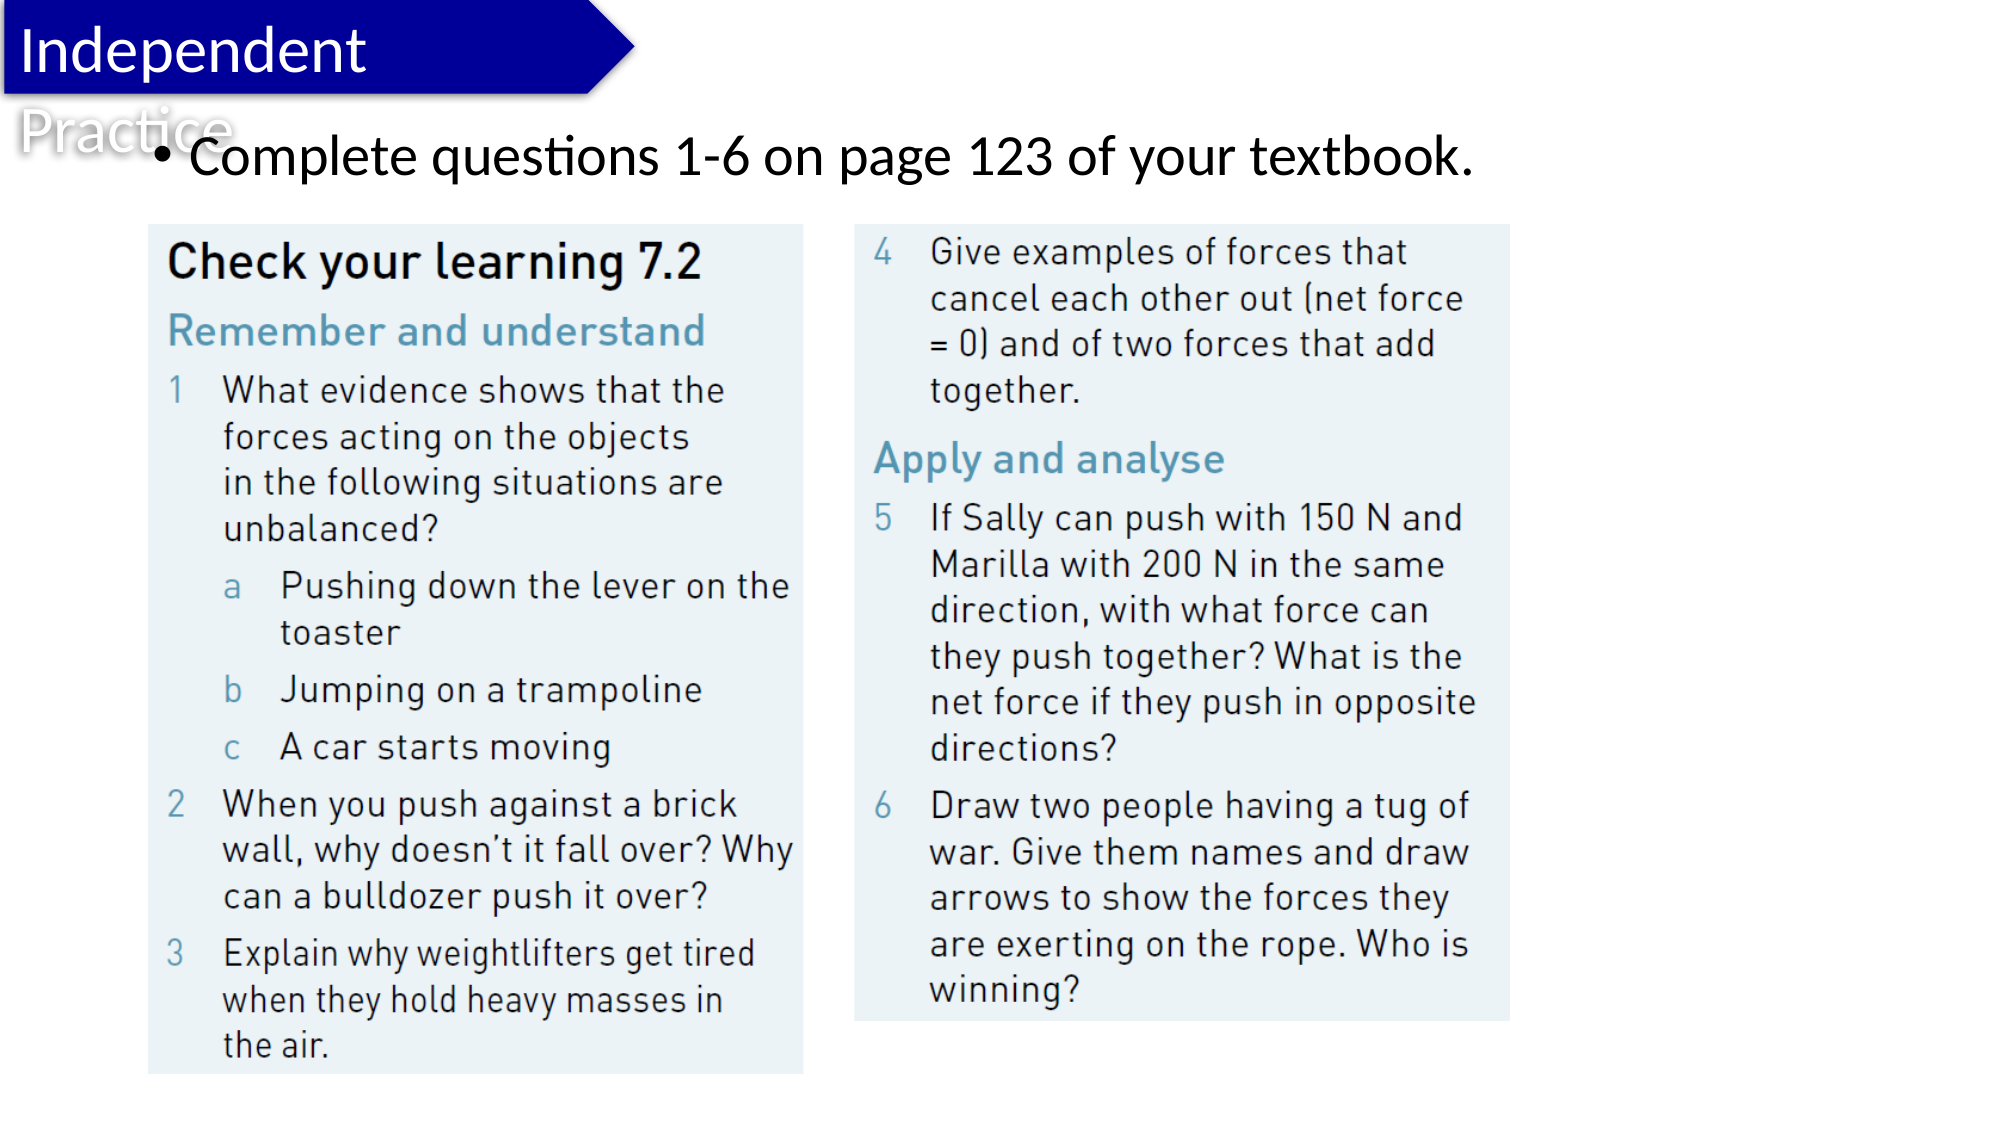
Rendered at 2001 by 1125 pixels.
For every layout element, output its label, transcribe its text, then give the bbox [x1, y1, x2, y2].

list Complete questions 1-6 on page 123 of your textbook. [137, 118, 1542, 832]
text_box Independent Practice [4, 0, 635, 94]
picture [854, 224, 1510, 1021]
picture [147, 224, 804, 1074]
